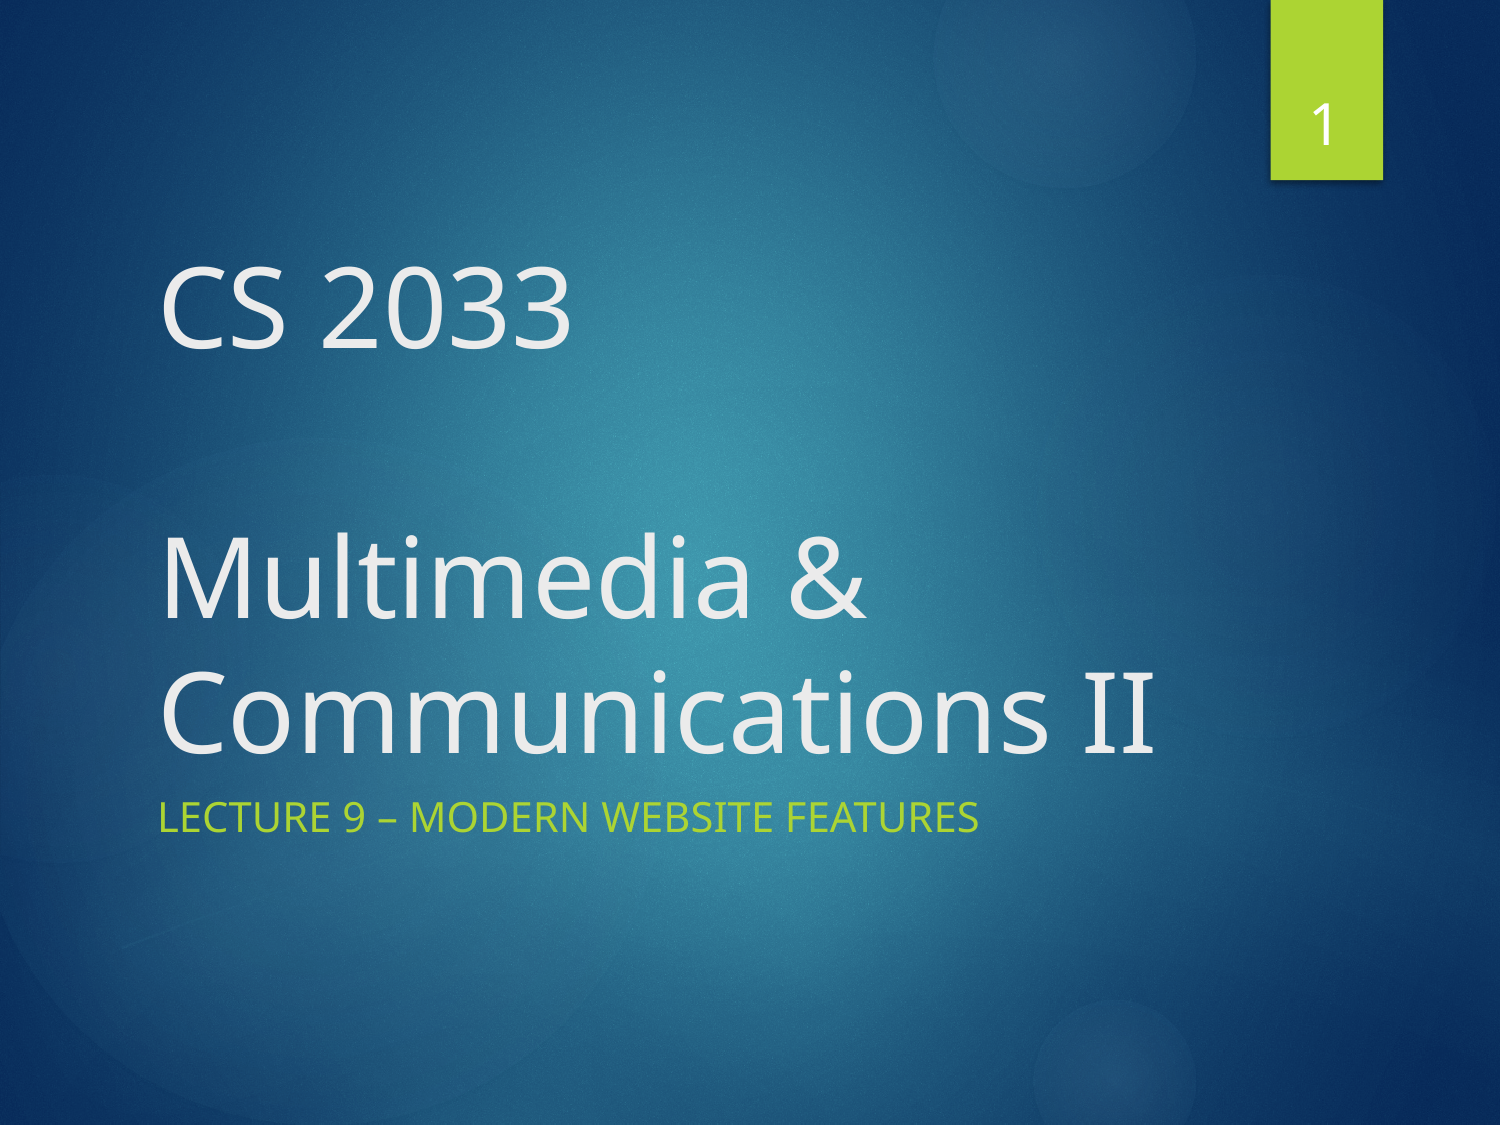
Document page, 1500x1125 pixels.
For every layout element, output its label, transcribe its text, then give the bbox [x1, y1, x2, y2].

subtitle Lecture 9 – MODERN WEBSITE FEATURES [142, 783, 1229, 925]
title CS 2033 Multimedia & Communications II [142, 174, 1229, 783]
slide_number 1 [1273, 48, 1378, 175]
